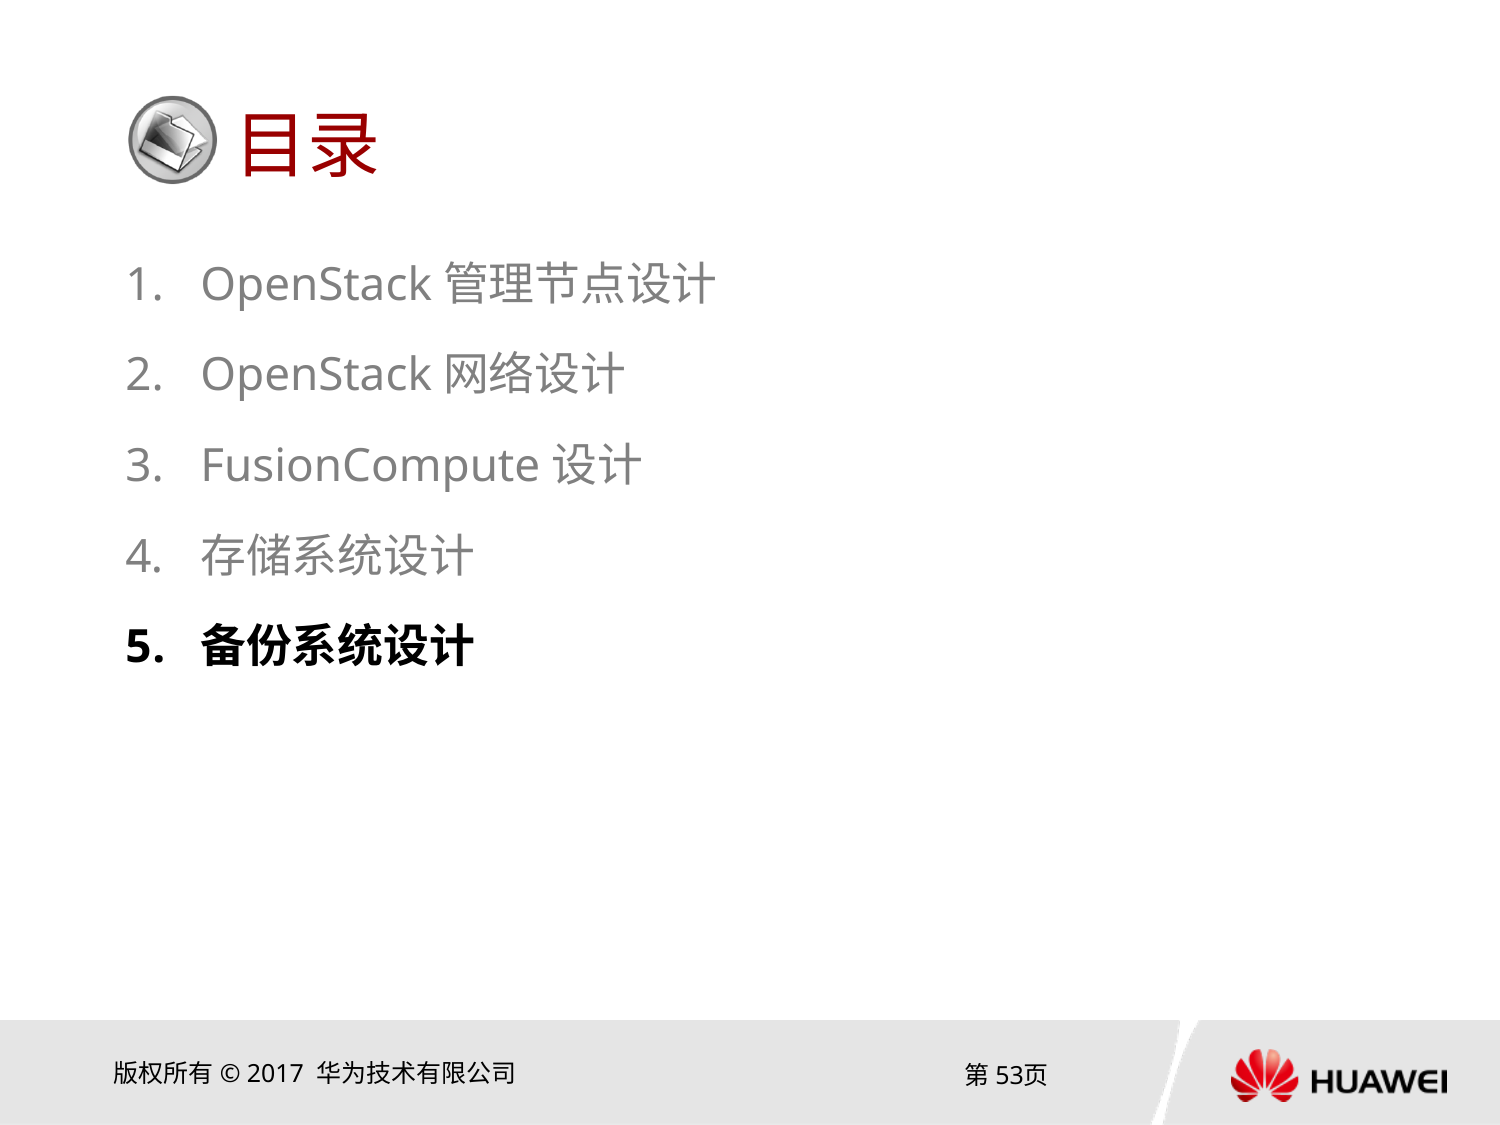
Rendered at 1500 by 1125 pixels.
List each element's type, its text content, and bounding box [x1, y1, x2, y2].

list OpenStack管理节点设计 OpenStack网络设计 FusionCompute设计 存储系统设计 备份系统设计 [111, 225, 1412, 870]
picture [121, 88, 224, 191]
picture [0, 1020, 1500, 1125]
